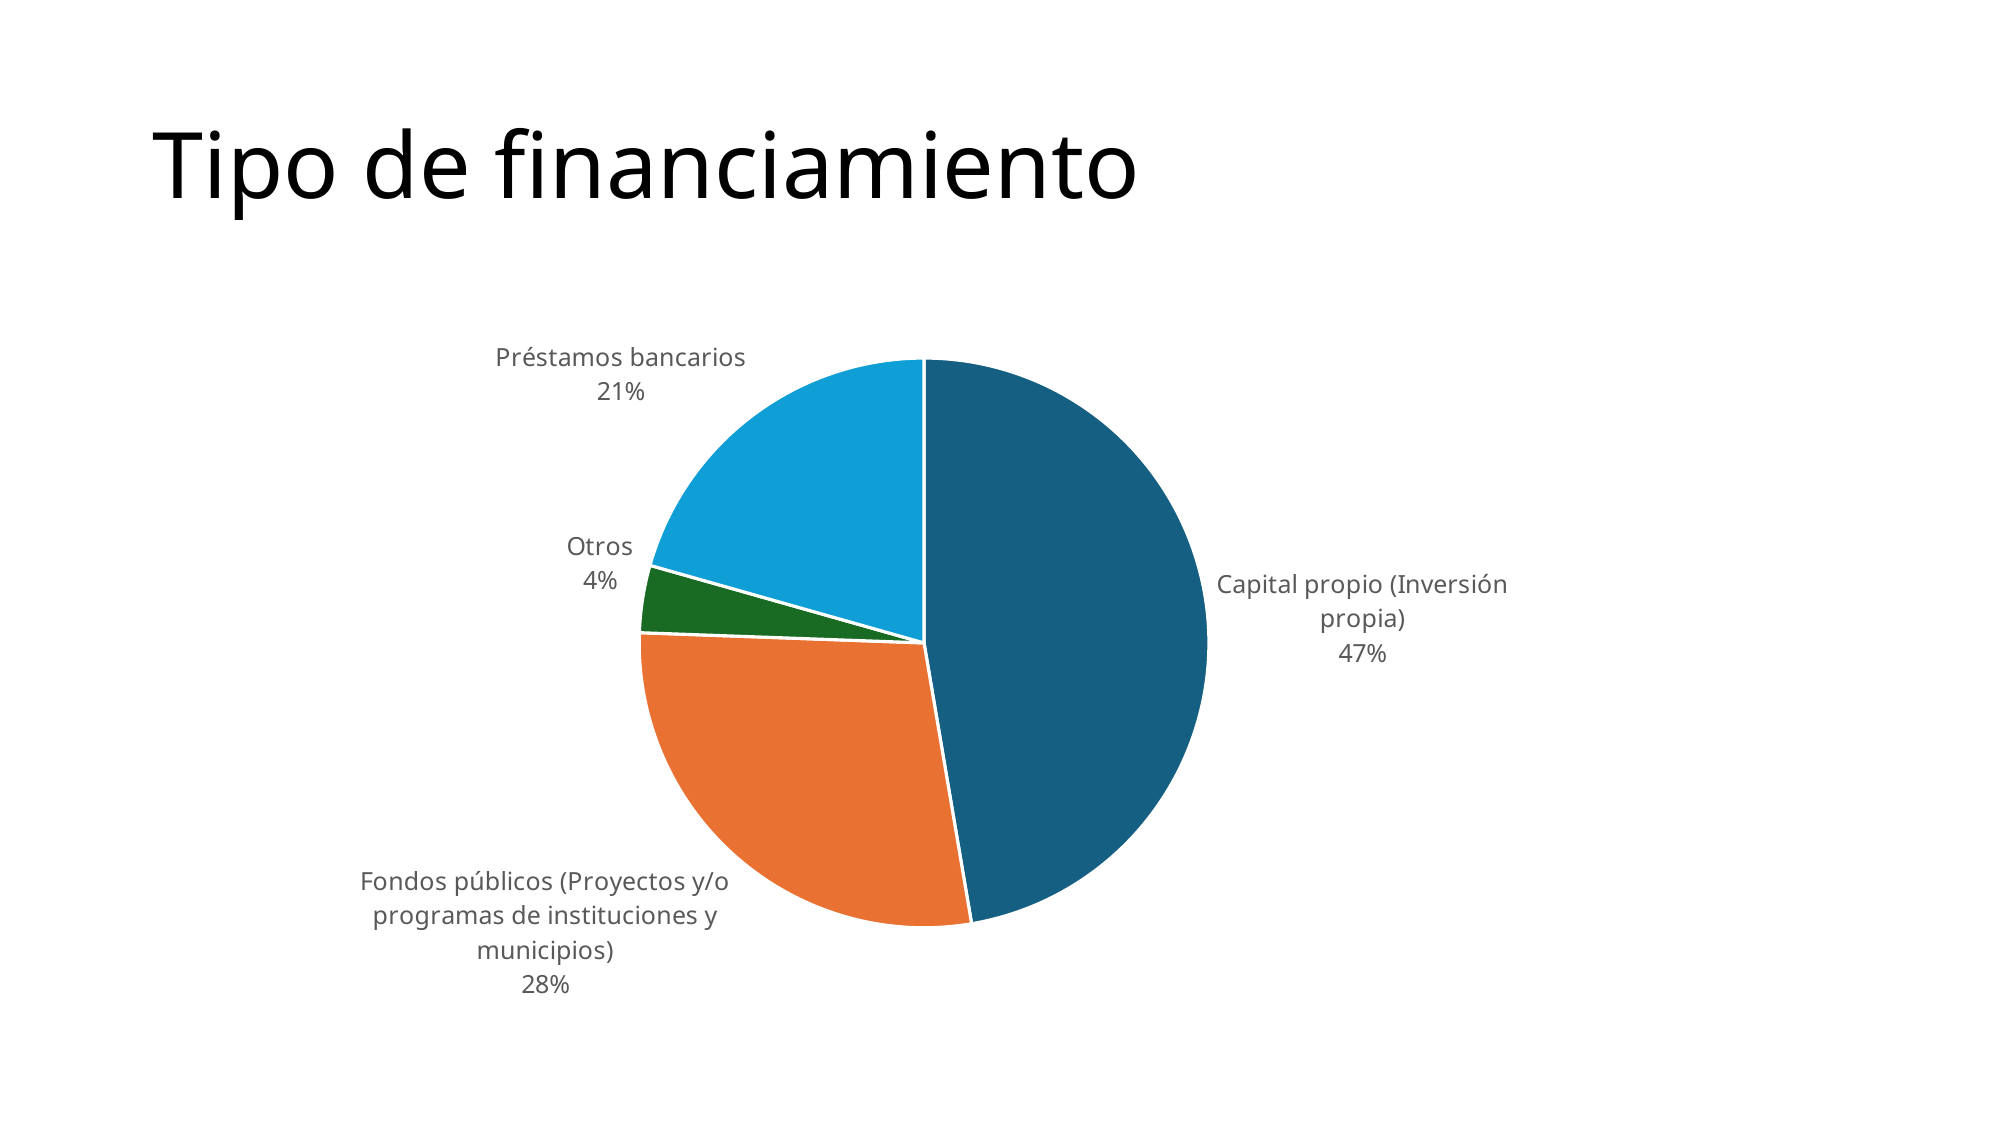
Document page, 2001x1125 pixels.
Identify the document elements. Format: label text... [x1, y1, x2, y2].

title Tipo de financiamiento [137, 59, 1863, 278]
chart [136, 298, 1663, 1014]
